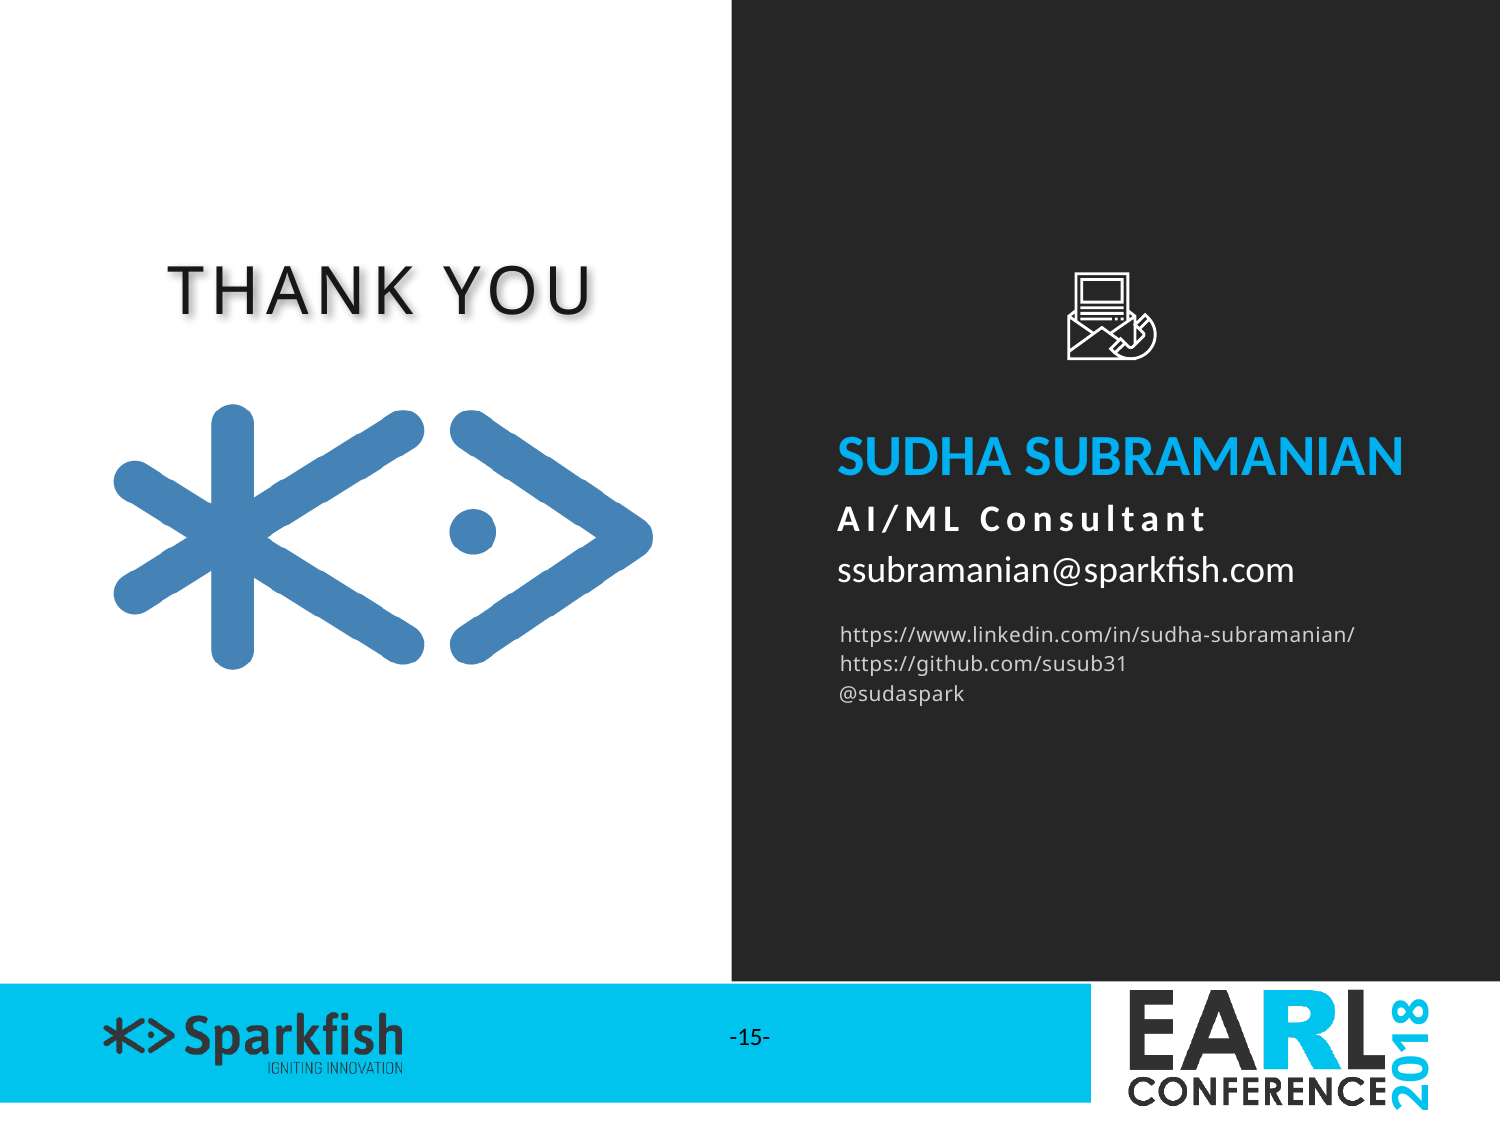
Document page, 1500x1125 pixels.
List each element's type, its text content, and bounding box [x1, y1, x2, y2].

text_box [1067, 272, 1157, 361]
text_box [731, 0, 1500, 982]
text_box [825, 613, 1422, 713]
slide_number -15- [581, 1005, 919, 1066]
picture [103, 1012, 402, 1074]
text_box SUDHA SUBRAMANIAN AI/ML Consultant ssubramanian@sparkfish.com [822, 398, 1422, 598]
picture [92, 382, 669, 695]
text_box THANK YOU [111, 240, 650, 335]
picture [1115, 982, 1398, 1115]
